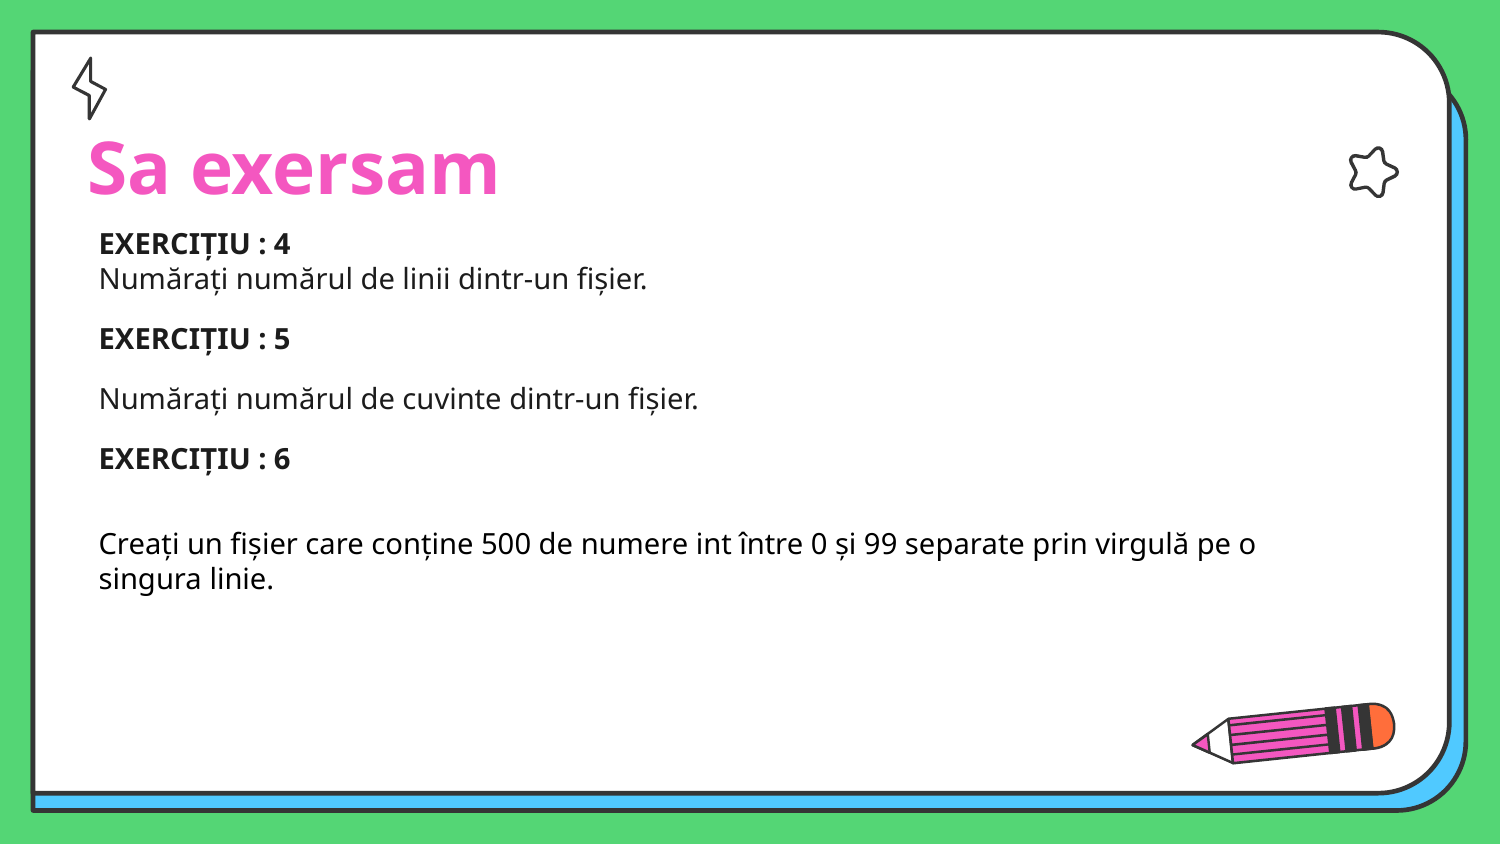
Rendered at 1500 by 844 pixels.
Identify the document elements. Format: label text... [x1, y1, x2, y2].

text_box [1239, 649, 1362, 834]
text_box EXERCIȚIU : 4 Numărați numărul de linii dintr-un fișier. EXERCIȚIU : 5 Numărați numărul de cuvinte dintr-un fișier. EXERCIȚIU : 6 Creați un fișier care conține 500 de numere int între 0 și 99 separate prin virgulă pe o singura linie. [83, 217, 1291, 603]
title Sa exersam [81, 115, 1391, 305]
